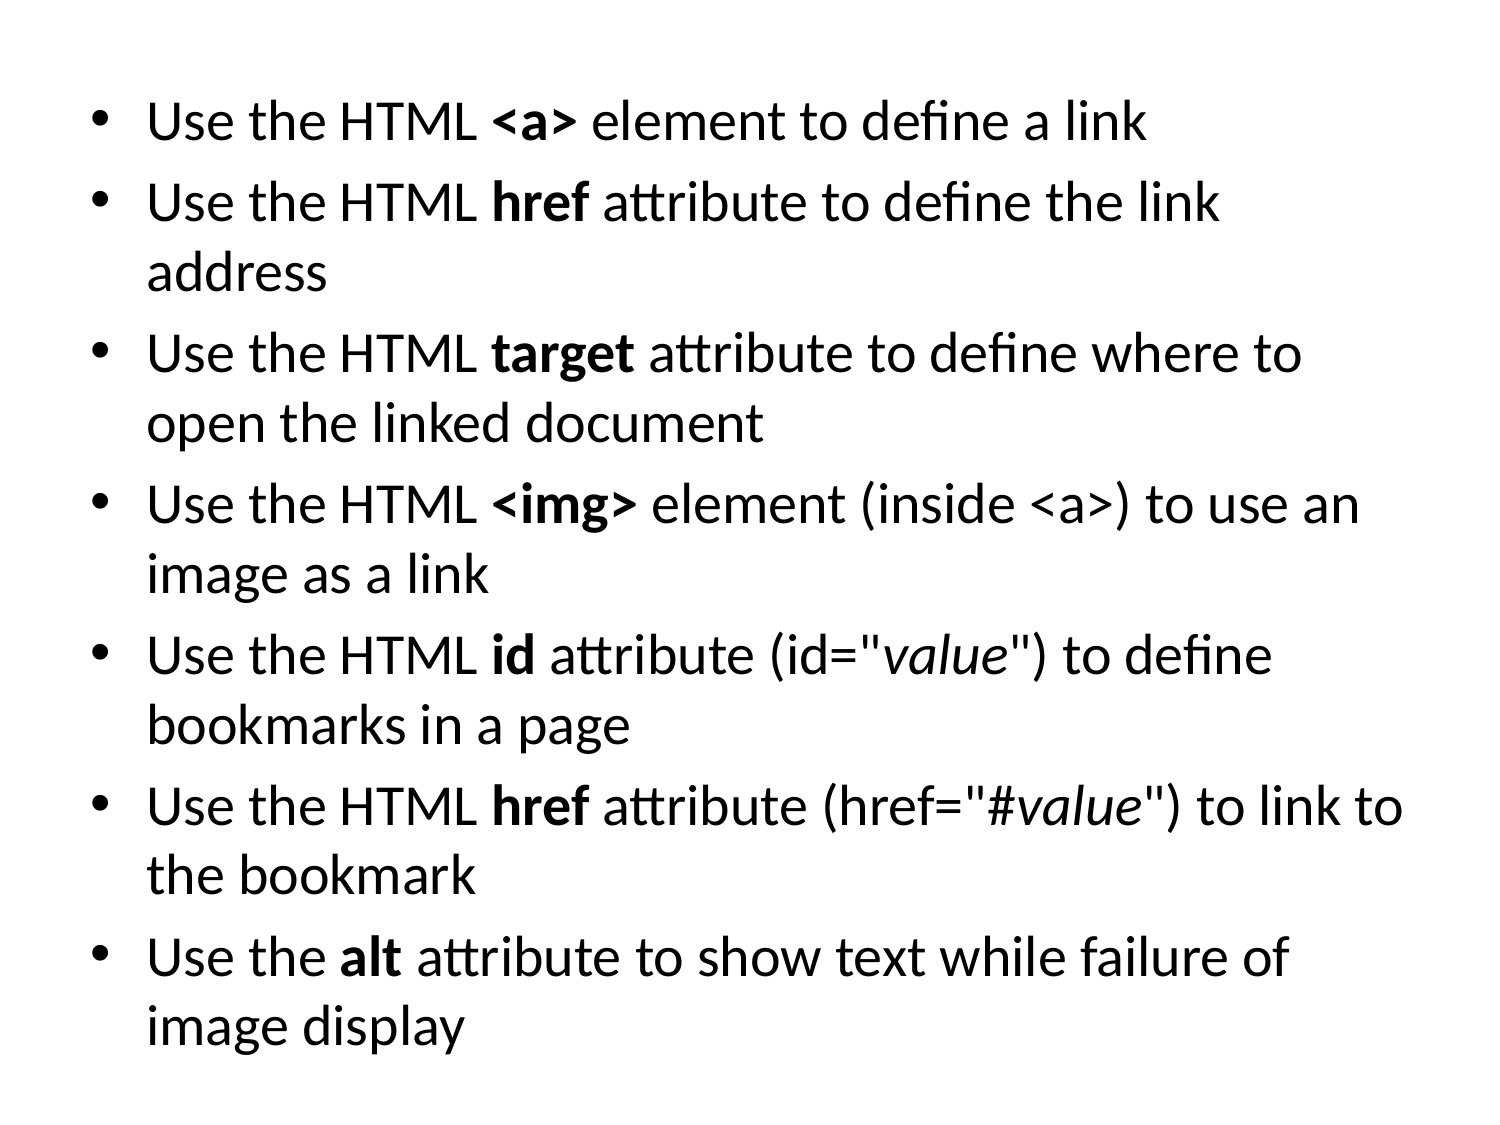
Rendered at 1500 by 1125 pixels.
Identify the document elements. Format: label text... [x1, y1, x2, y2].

list Use the HTML <a> element to define a link Use the HTML href attribute to define the link address Use the HTML target attribute to define where to open the linked document Use the HTML <img> element (inside <a>) to use an image as a link Use the HTML id attribute (id="value") to define bookmarks in a page Use the HTML href attribute (href="#value") to link to the bookmark Use the alt attribute to show text while failure of image display [75, 75, 1425, 1075]
